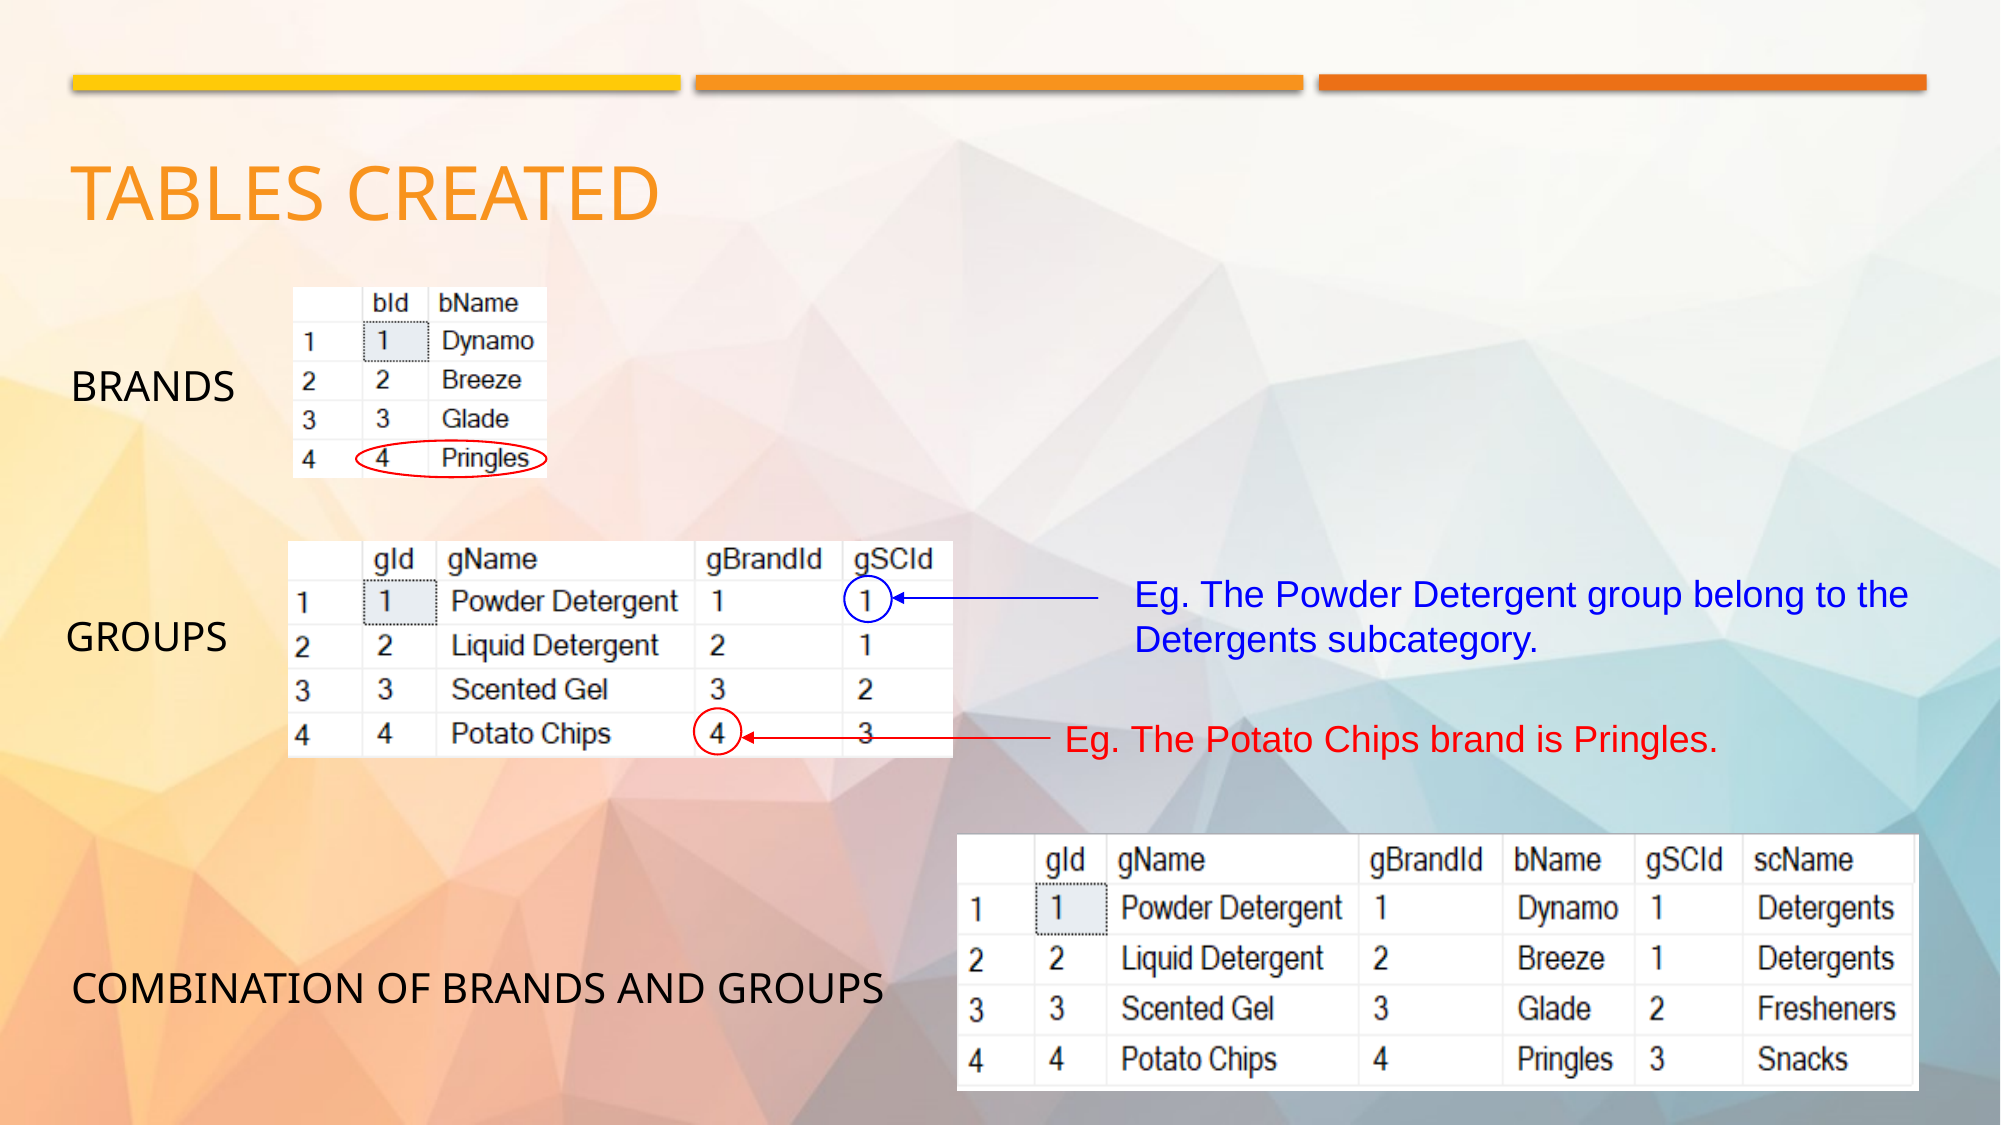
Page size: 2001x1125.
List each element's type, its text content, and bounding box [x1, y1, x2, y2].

text_box Brands [55, 307, 287, 418]
text_box GROUPS [50, 556, 246, 667]
text_box Eg. The Potato Chips brand is Pringles. [1049, 707, 1880, 768]
text_box Combination OF Brands and groups [55, 909, 942, 1020]
text_box TABLES CREATED [55, 132, 1859, 243]
picture [0, 0, 2001, 1125]
text_box Eg. The Powder Detergent group belong to the Detergents subcategory. [1119, 562, 1950, 668]
